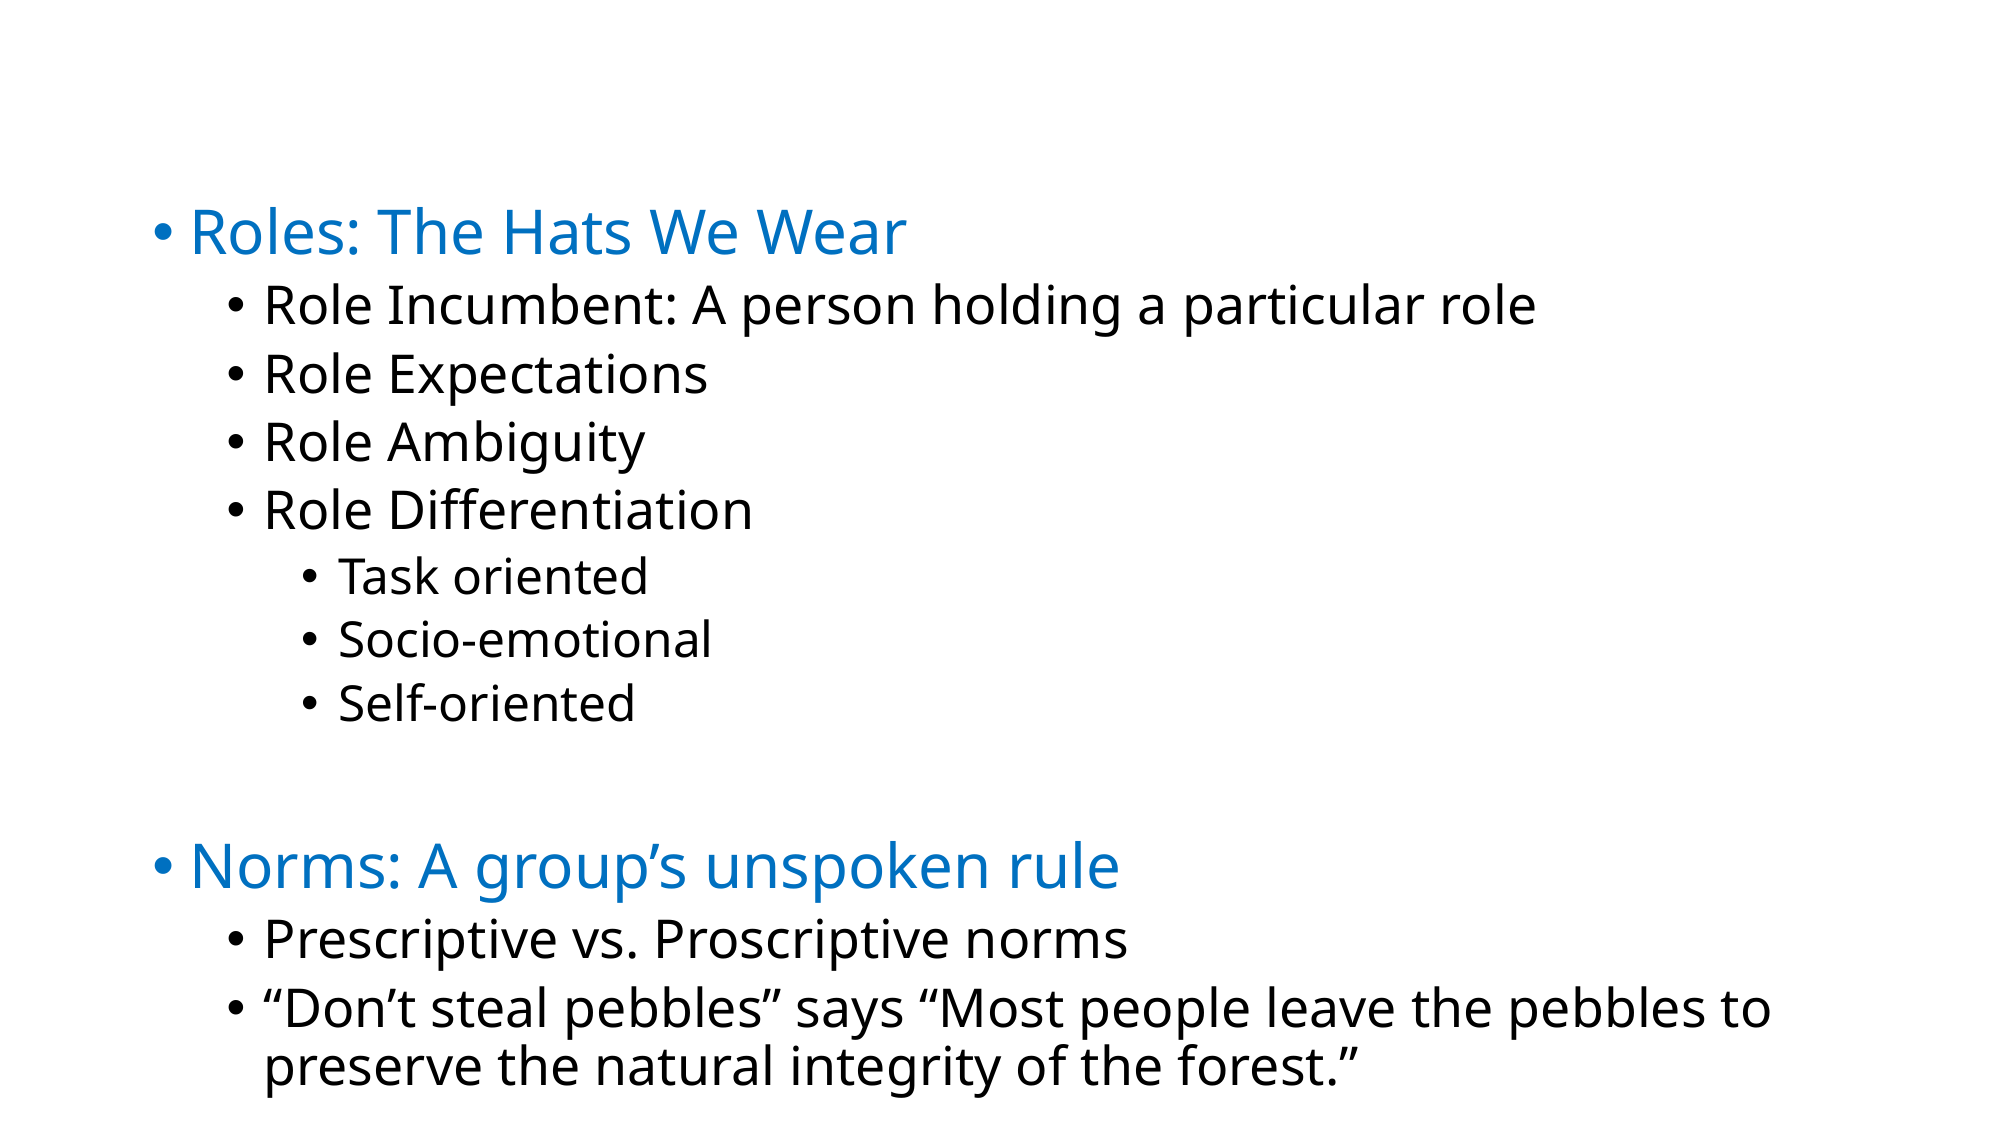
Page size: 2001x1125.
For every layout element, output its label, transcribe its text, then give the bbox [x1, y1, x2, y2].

list Roles: The Hats We Wear Role Incumbent: A person holding a particular role Role Expectations Role Ambiguity Role Differentiation Task oriented Socio-emotional Self-oriented Norms: A group’s unspoken rule Prescriptive vs. Proscriptive norms “Don’t steal pebbles” says “Most people leave the pebbles to preserve the natural integrity of the forest.” [137, 194, 1863, 1105]
